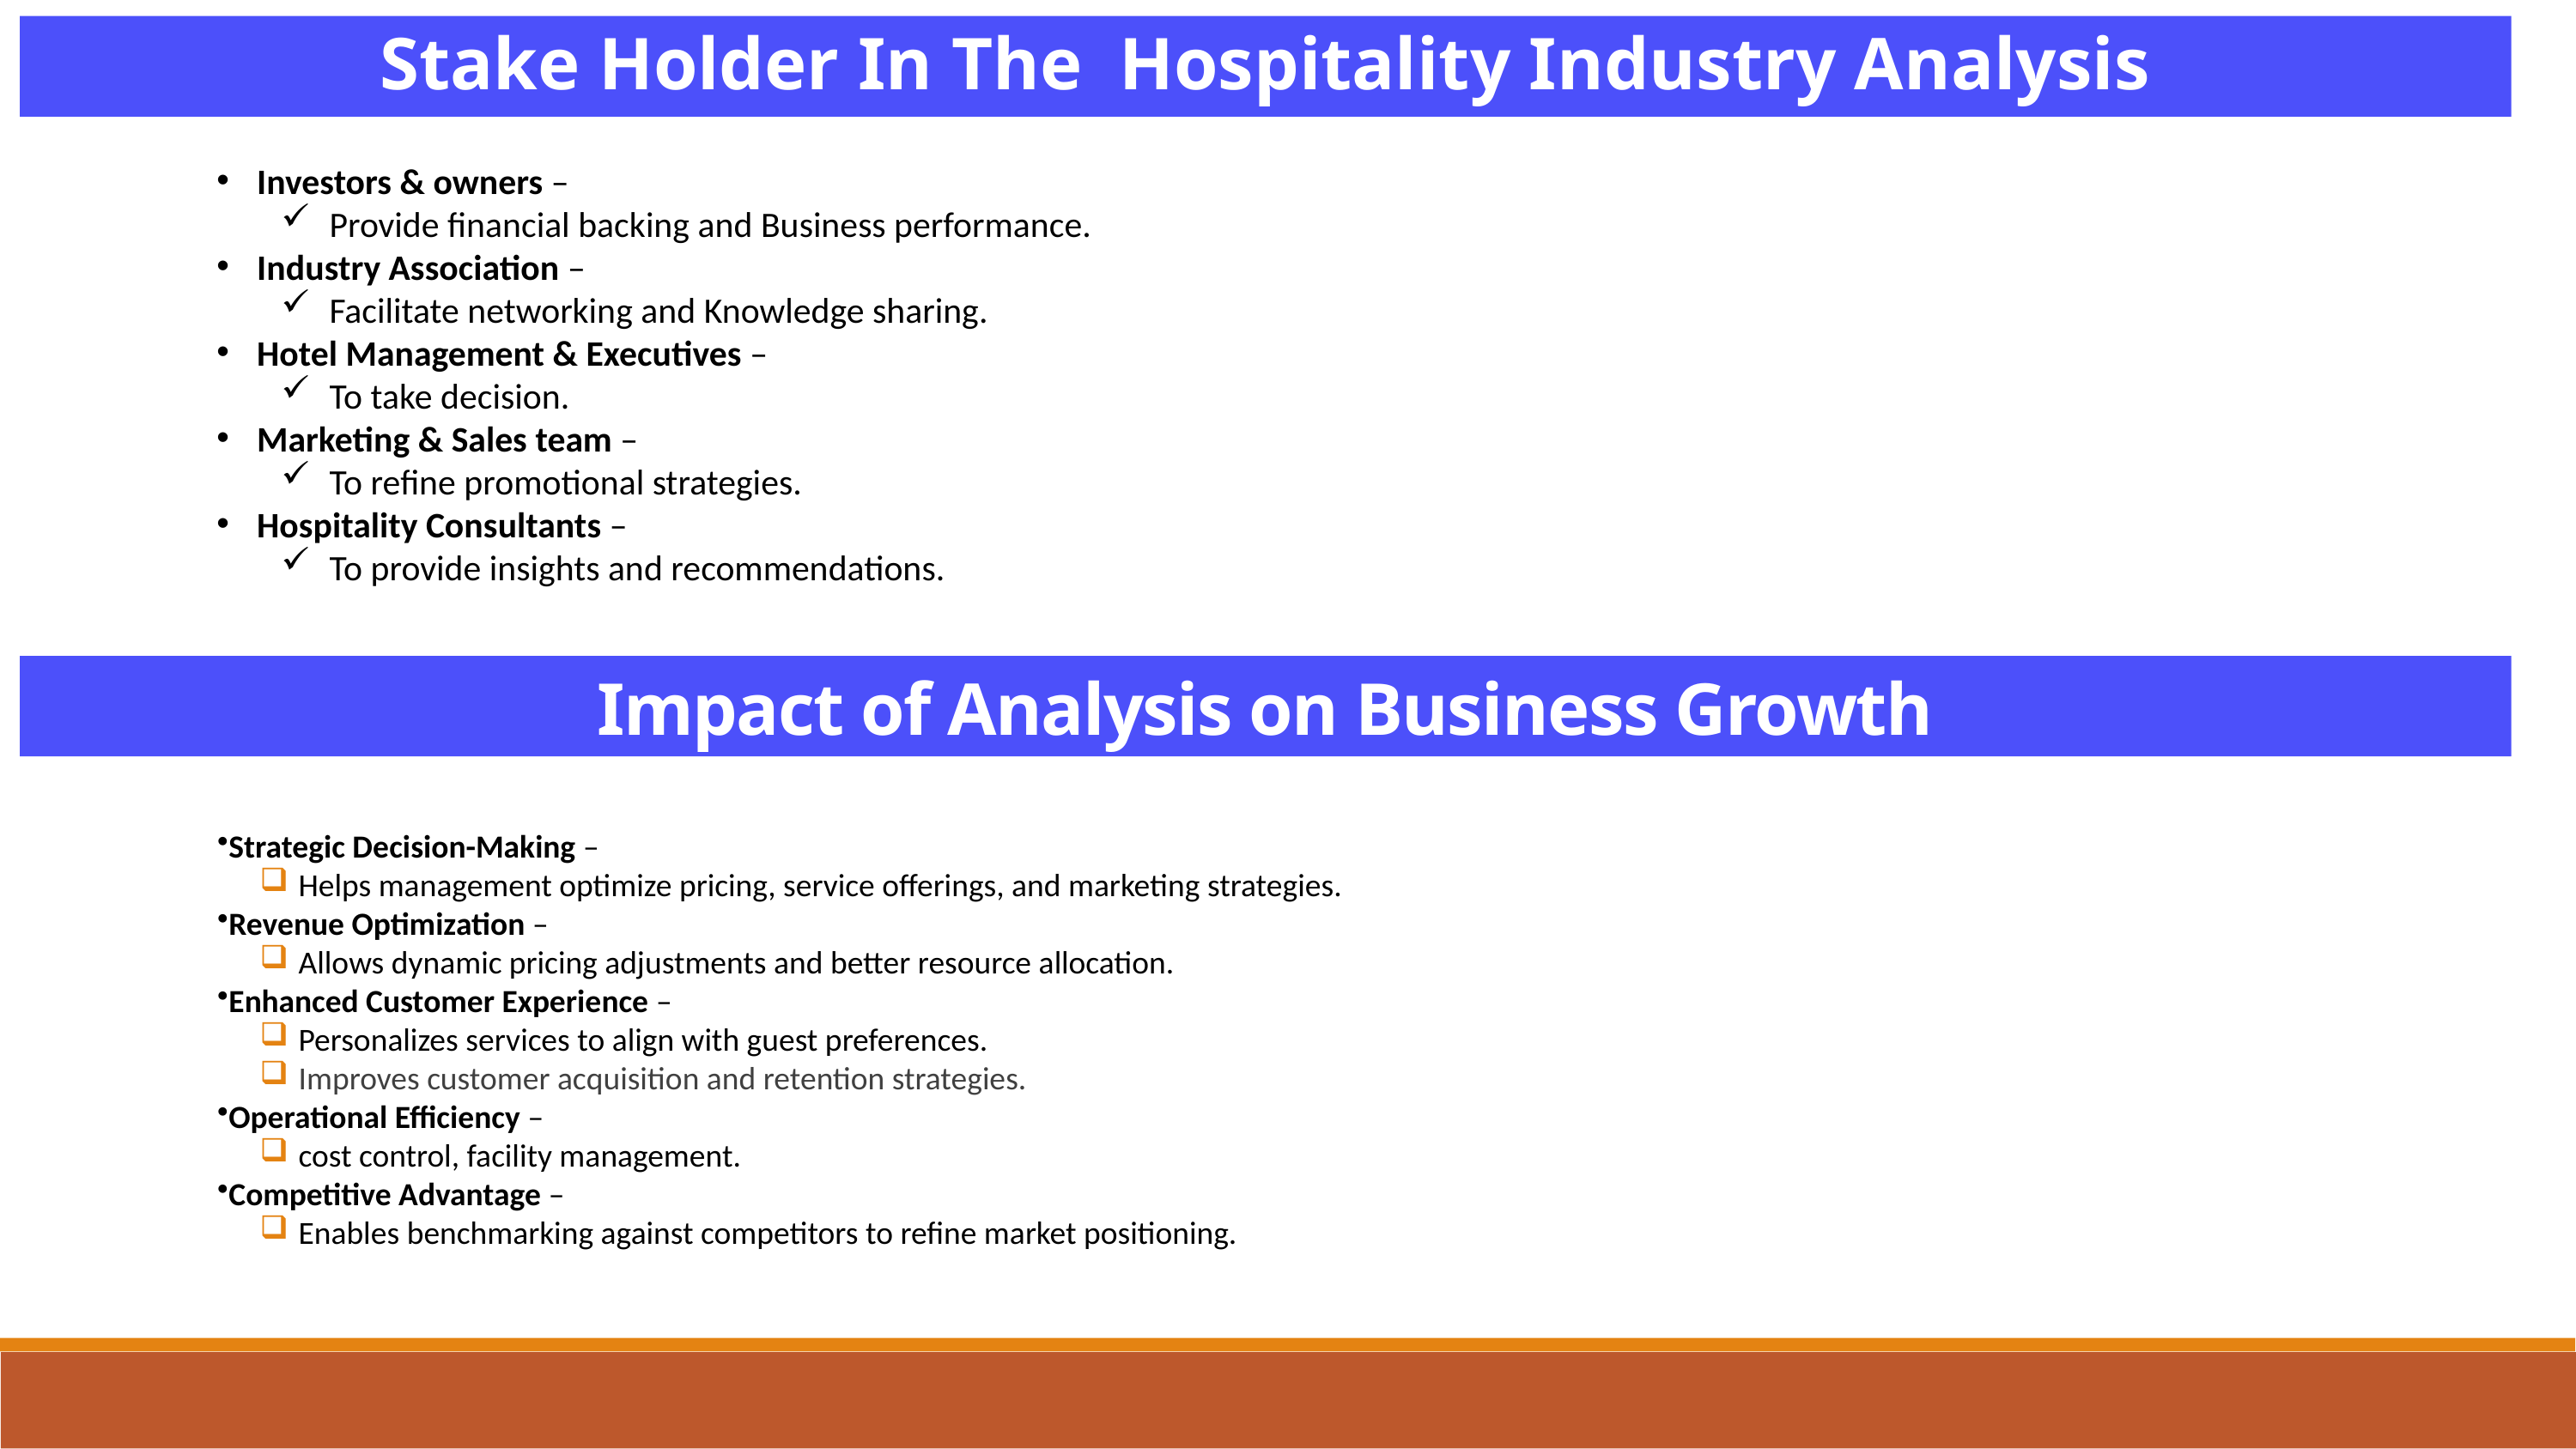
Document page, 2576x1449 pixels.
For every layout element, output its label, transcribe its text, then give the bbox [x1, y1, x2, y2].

title Impact of Analysis on Business Growth [20, 656, 204, 757]
text_box Investors & owners – Provide financial backing and Business performance. Industry Association – Facilitate networking and Knowledge sharing. Hotel Management & Executives – To take decision. Marketing & Sales team – To refine promotional strategies. Hospitality Consultants – To provide insights and recommendations. [204, 151, 2190, 594]
title Impact of Analysis on Business Growth [1987, 656, 2512, 757]
text_box Stake Holder In The Hospitality Industry Analysis [20, 15, 2512, 117]
list Strategic Decision-Making – Helps management optimize pricing, service offerings, and marketing strategies. Revenue Optimization – Allows dynamic pricing adjustments and better resource allocation. Enhanced Customer Experience – Personalizes services to align with guest preferences. Improves customer acquisition and retention strategies. Operational Efficiency – cost control, facility management. Competitive Advantage – Enables benchmarking against competitors to refine market positioning. [204, 637, 1987, 1449]
